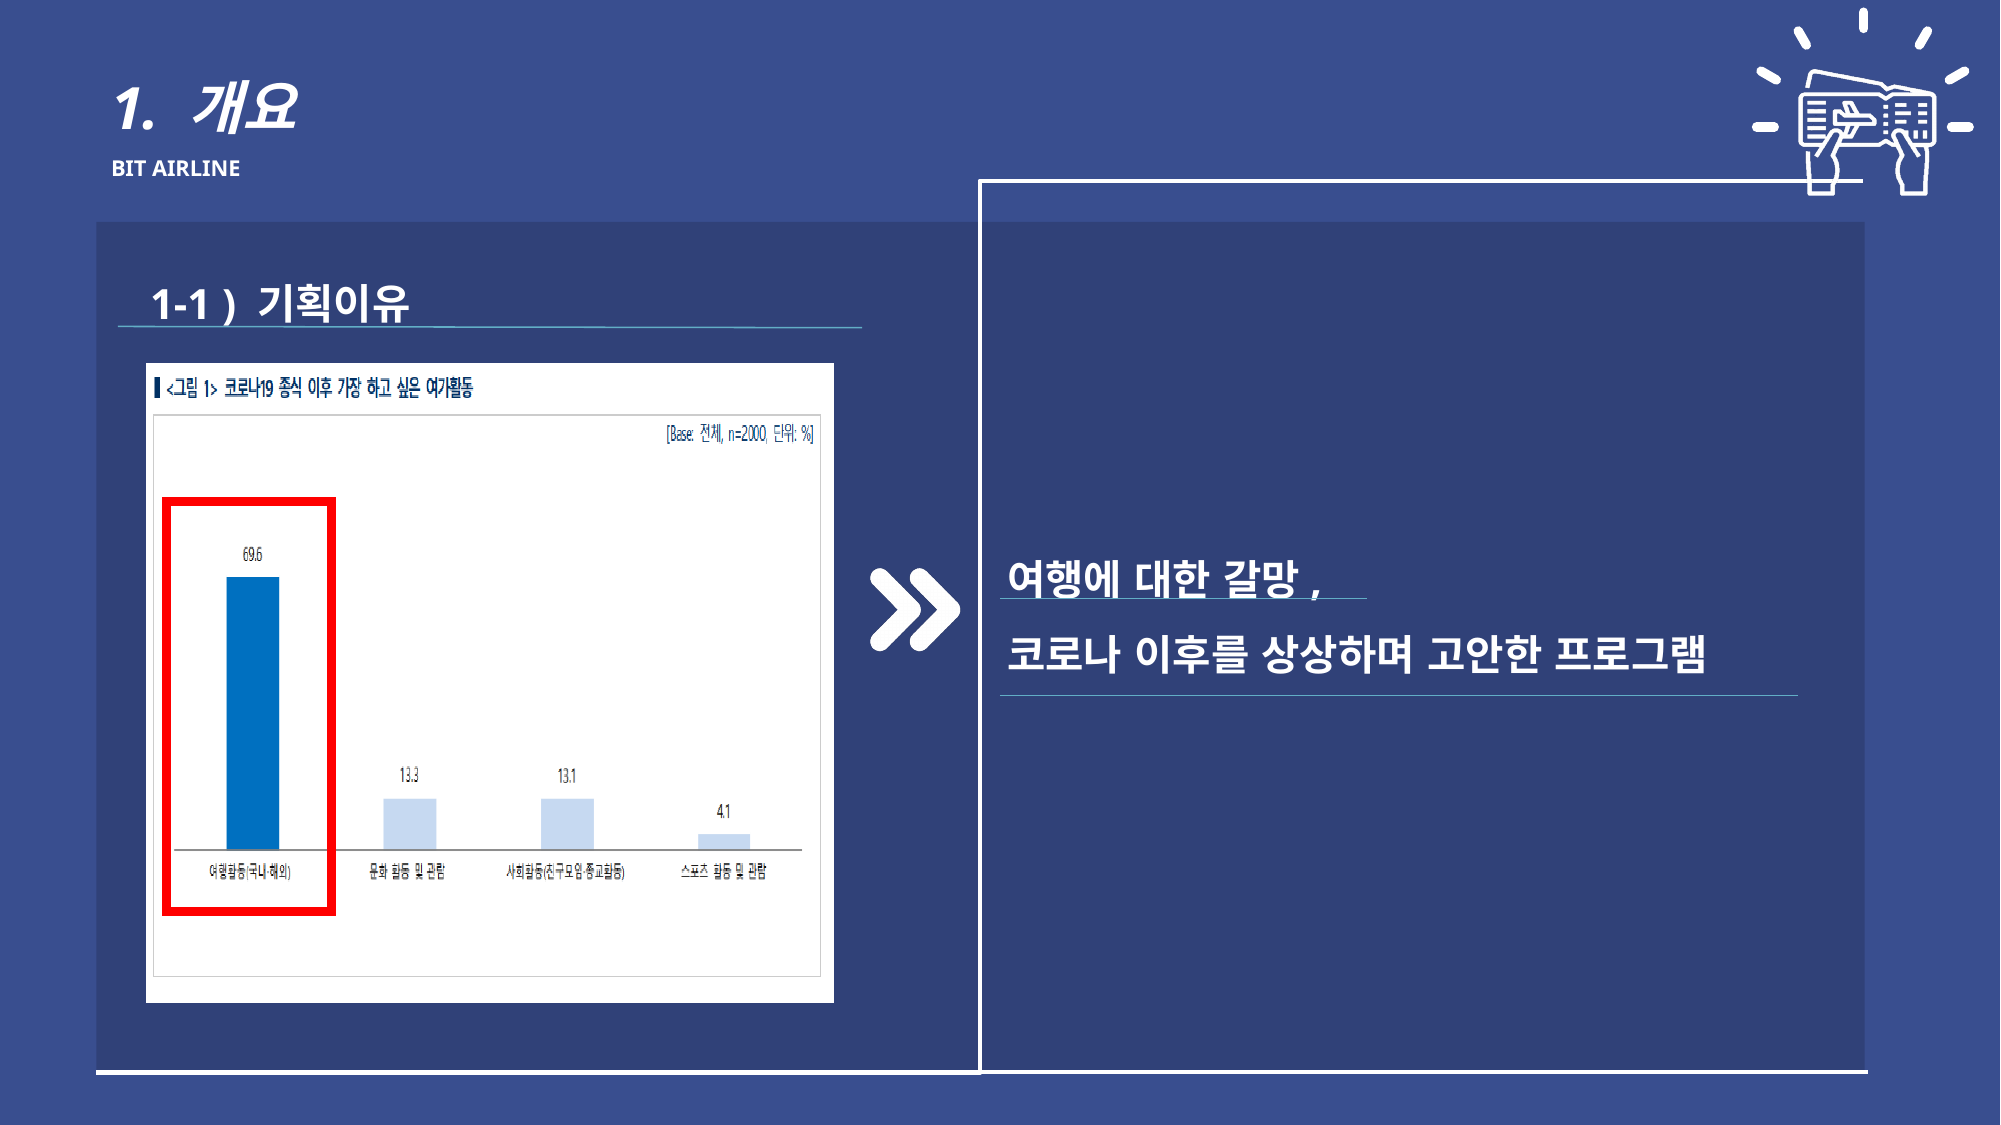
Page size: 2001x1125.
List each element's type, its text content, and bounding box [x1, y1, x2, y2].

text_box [96, 180, 1868, 1074]
picture [146, 363, 834, 1003]
picture [861, 562, 964, 658]
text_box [1756, 12, 1970, 203]
text_box 1. 개요 BIT AIRLINE [96, 29, 1097, 180]
